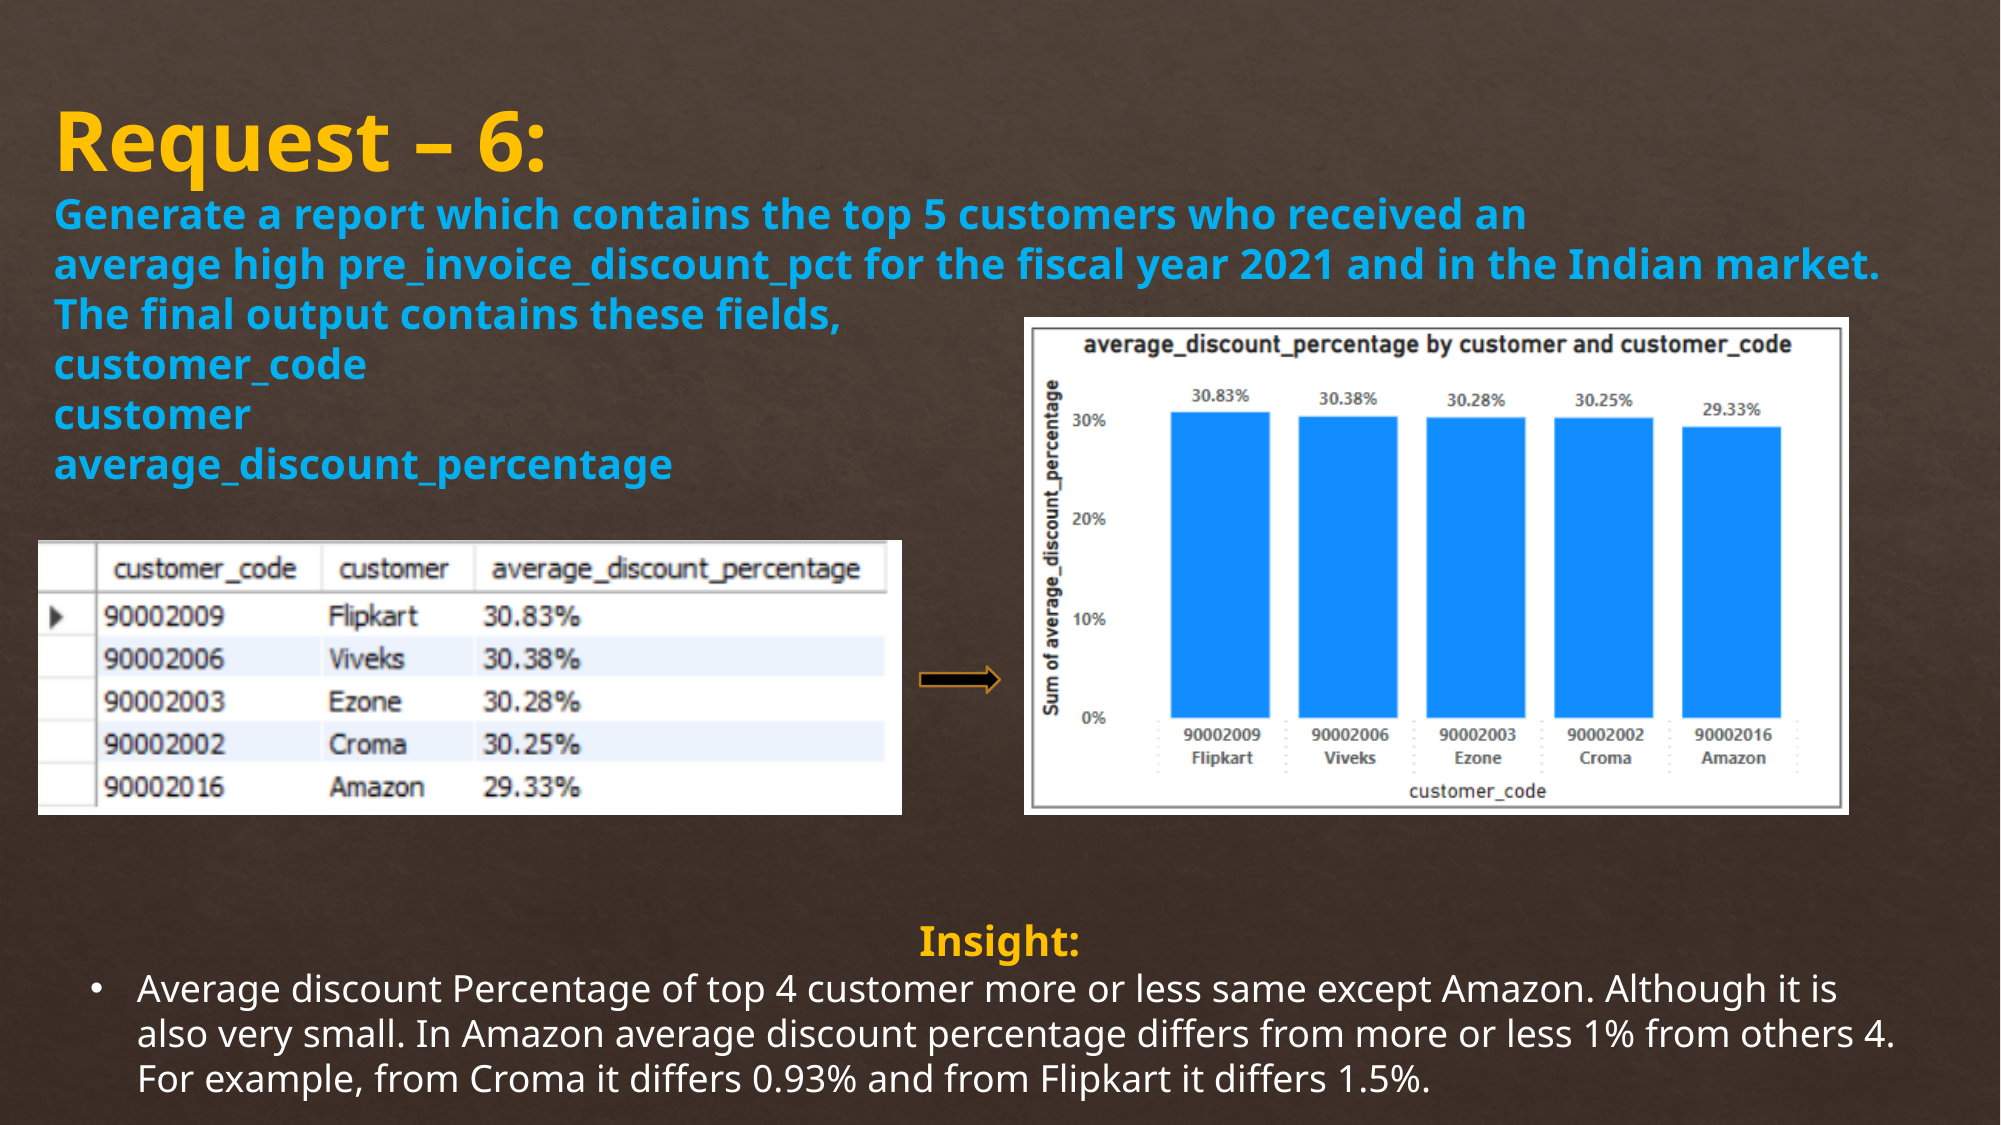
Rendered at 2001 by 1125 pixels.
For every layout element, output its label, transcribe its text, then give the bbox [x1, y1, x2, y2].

picture [1024, 316, 1849, 815]
text_box Insight: Average discount Percentage of top 4 customer more or less same except Amazon. Although it is also very small. In Amazon average discount percentage differs from more or less 1% from others 4. For example, from Croma it differs 0.93% and from Flipkart it differs 1.5%. [75, 907, 1925, 1108]
picture [38, 540, 902, 815]
text_box [918, 665, 1001, 694]
text_box Request – 6: Generate a report which contains the top 5 customers who received an average high pre_invoice_discount_pct for the fiscal year 2021 and in the Indian market. The final output contains these fields, customer_code customer average_discount_percentage [38, 80, 1927, 496]
